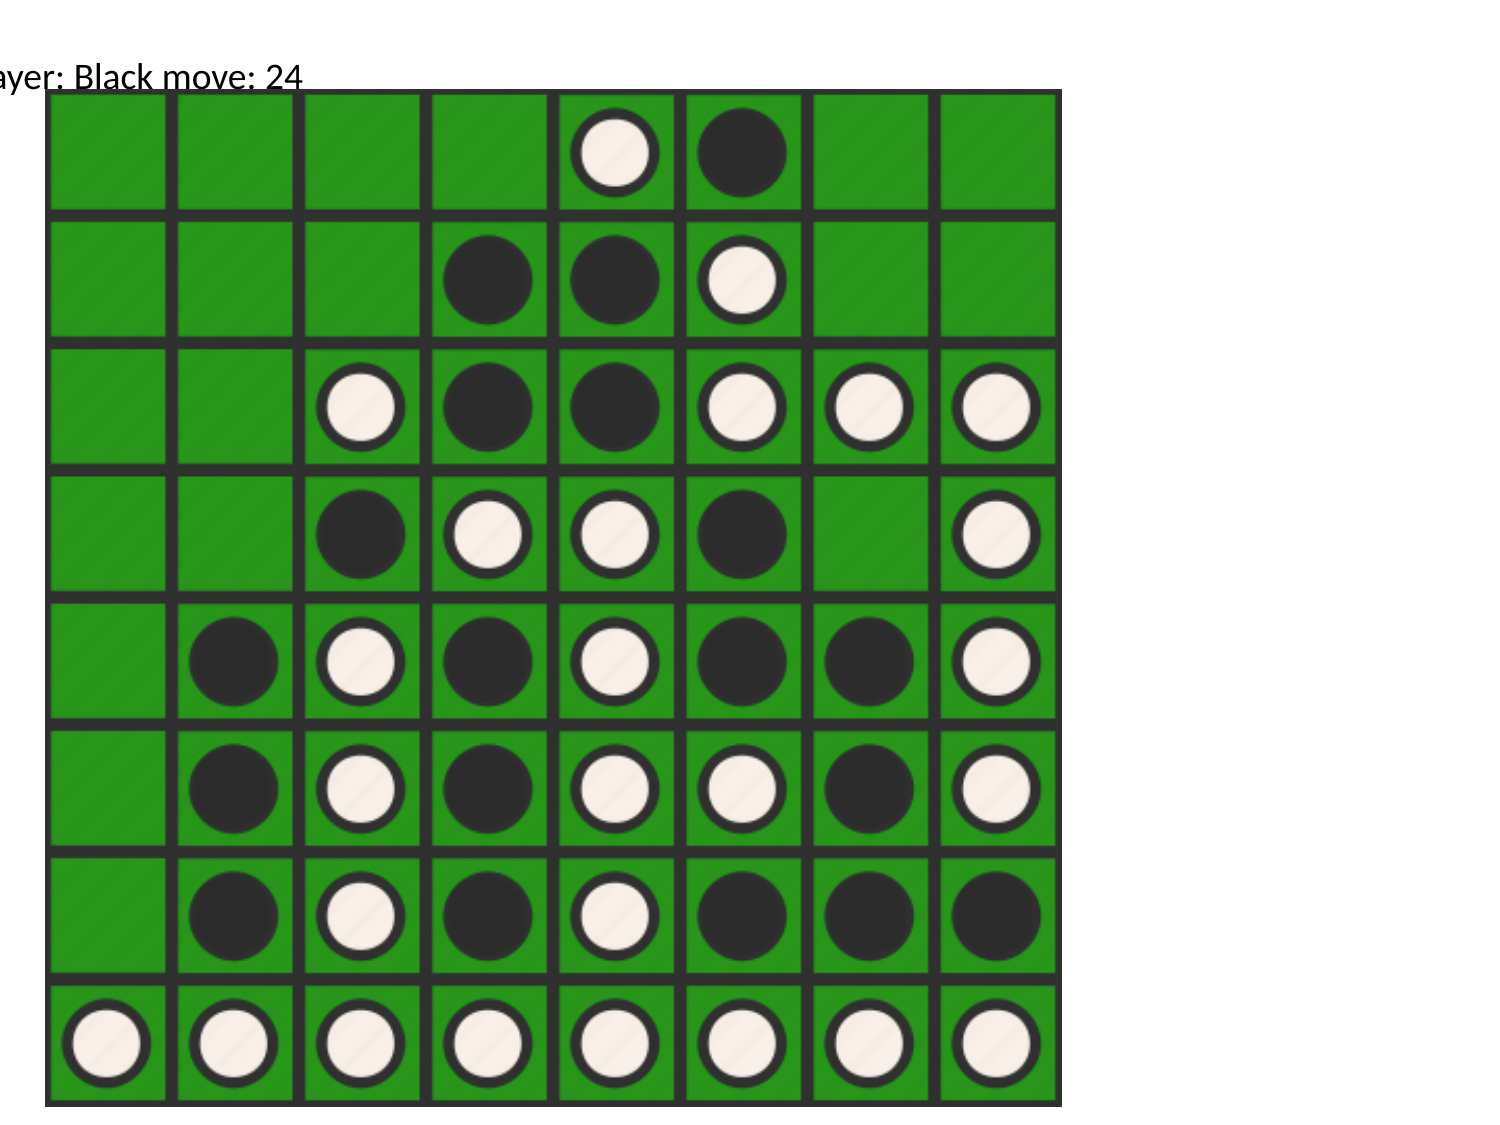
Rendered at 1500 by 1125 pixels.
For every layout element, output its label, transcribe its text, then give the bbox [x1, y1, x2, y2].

picture [44, 89, 1062, 1107]
text_box turn: 41 player: Black move: 24 [0, 44, 319, 105]
